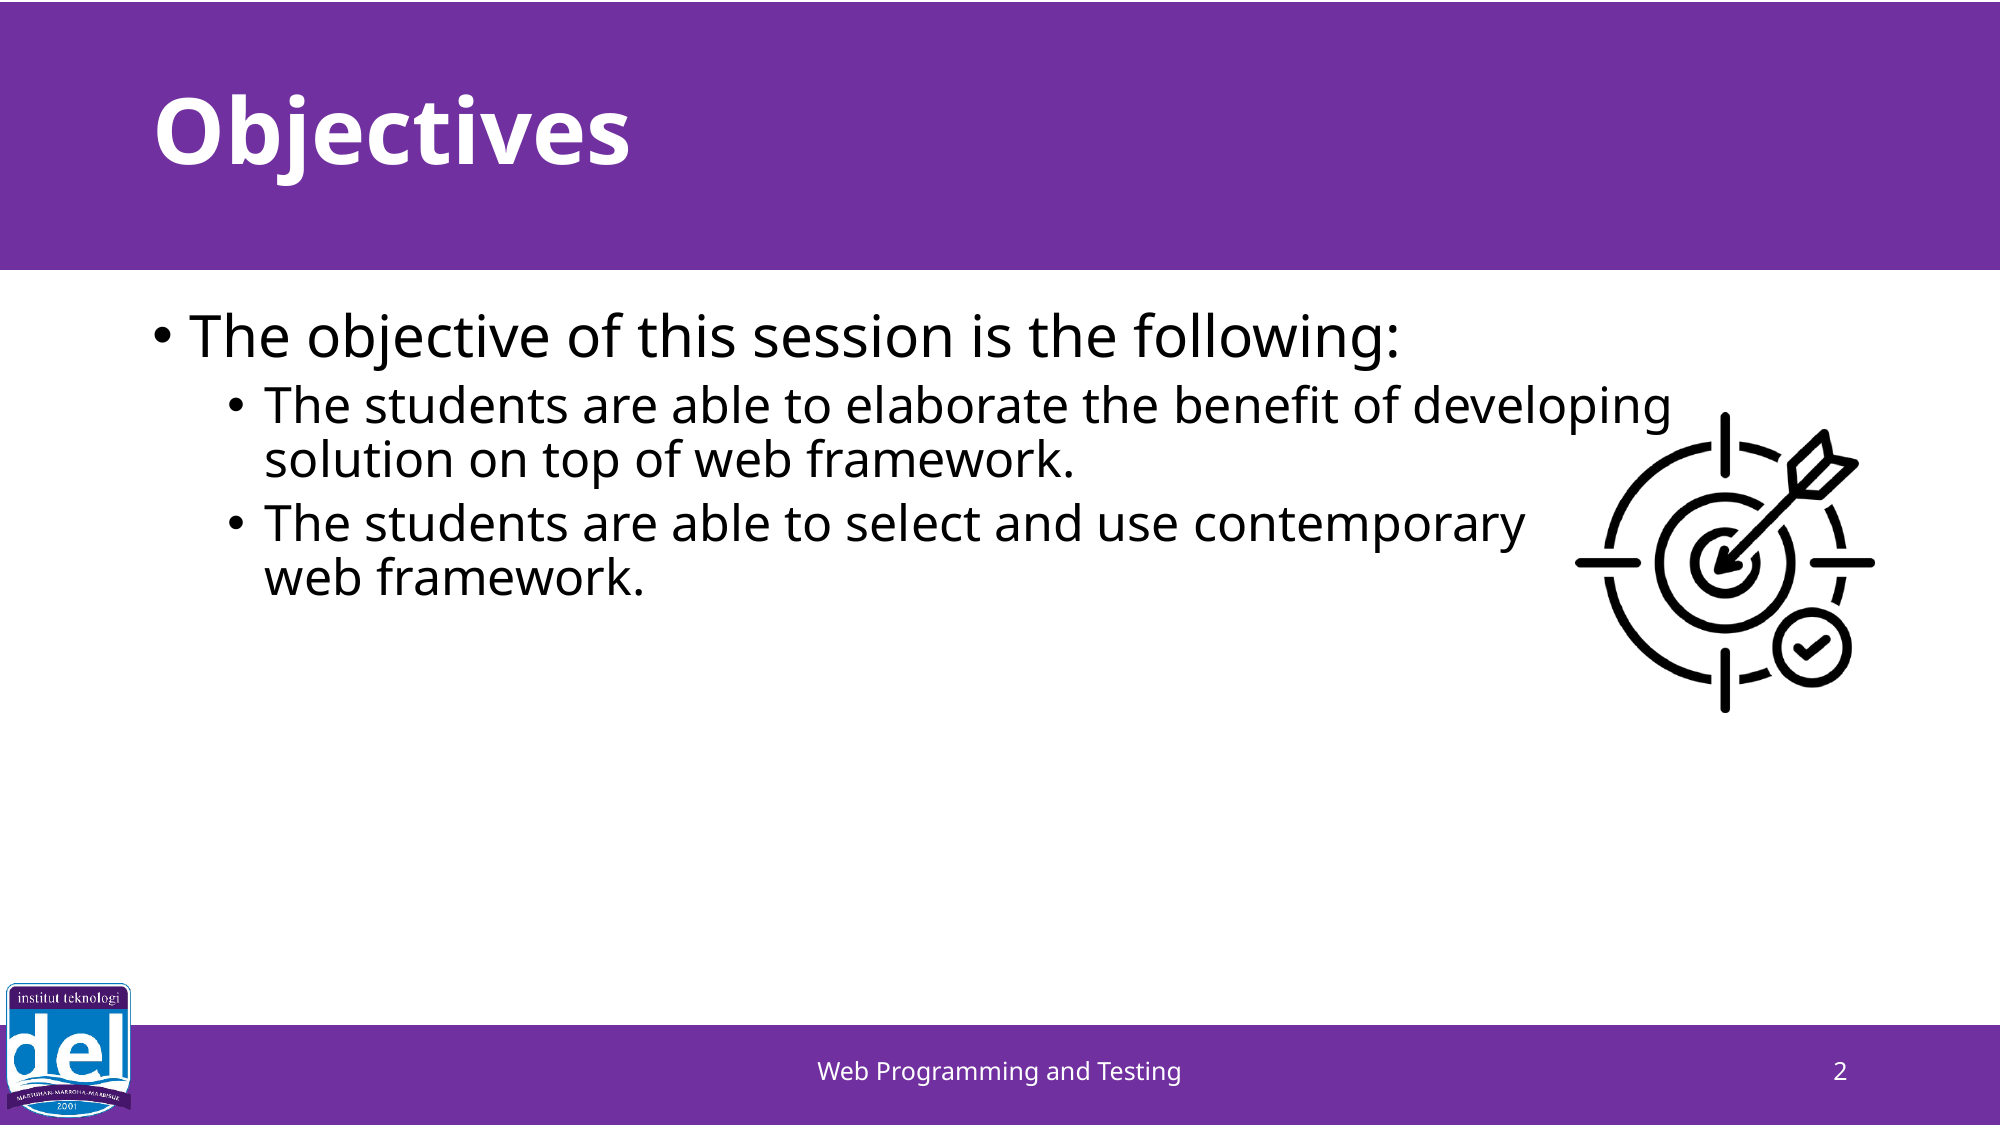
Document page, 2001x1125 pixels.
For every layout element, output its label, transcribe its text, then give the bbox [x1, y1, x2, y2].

footer Web Programming and Testing [662, 1042, 1338, 1103]
picture [1574, 412, 1875, 713]
list The objective of this session is the following: The students are able to elaborate the benefit of developing solution on top of web framework. The students are able to select and use contemporary web framework. [137, 299, 1863, 1014]
slide_number 2 [1697, 1042, 1863, 1103]
title Objectives [137, 26, 1863, 244]
picture [5, 982, 131, 1118]
